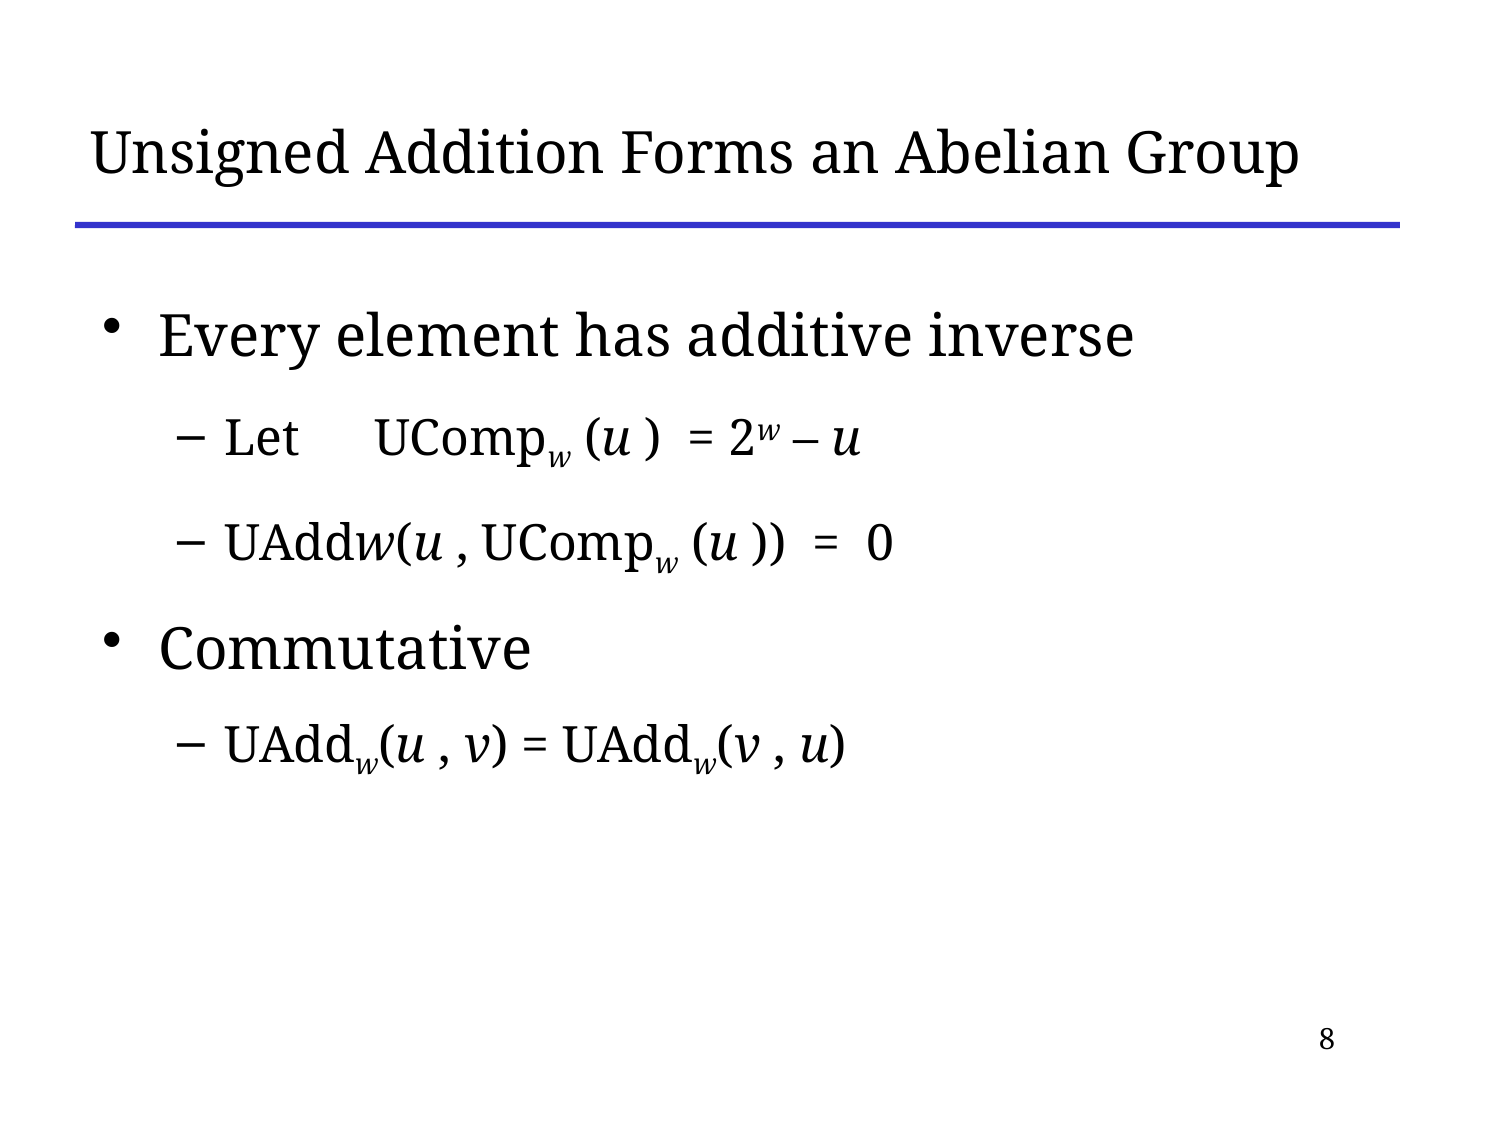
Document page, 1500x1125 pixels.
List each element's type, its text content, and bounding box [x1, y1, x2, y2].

list Every element has additive inverse Let UCompw (u ) = 2w – u UAddw(u , UCompw (u )) = 0 Commutative UAddw(u , v) = UAddw(v , u) [87, 262, 1400, 988]
title Unsigned Addition Forms an Abelian Group [75, 75, 1400, 225]
slide_number 8 [1137, 1012, 1351, 1088]
